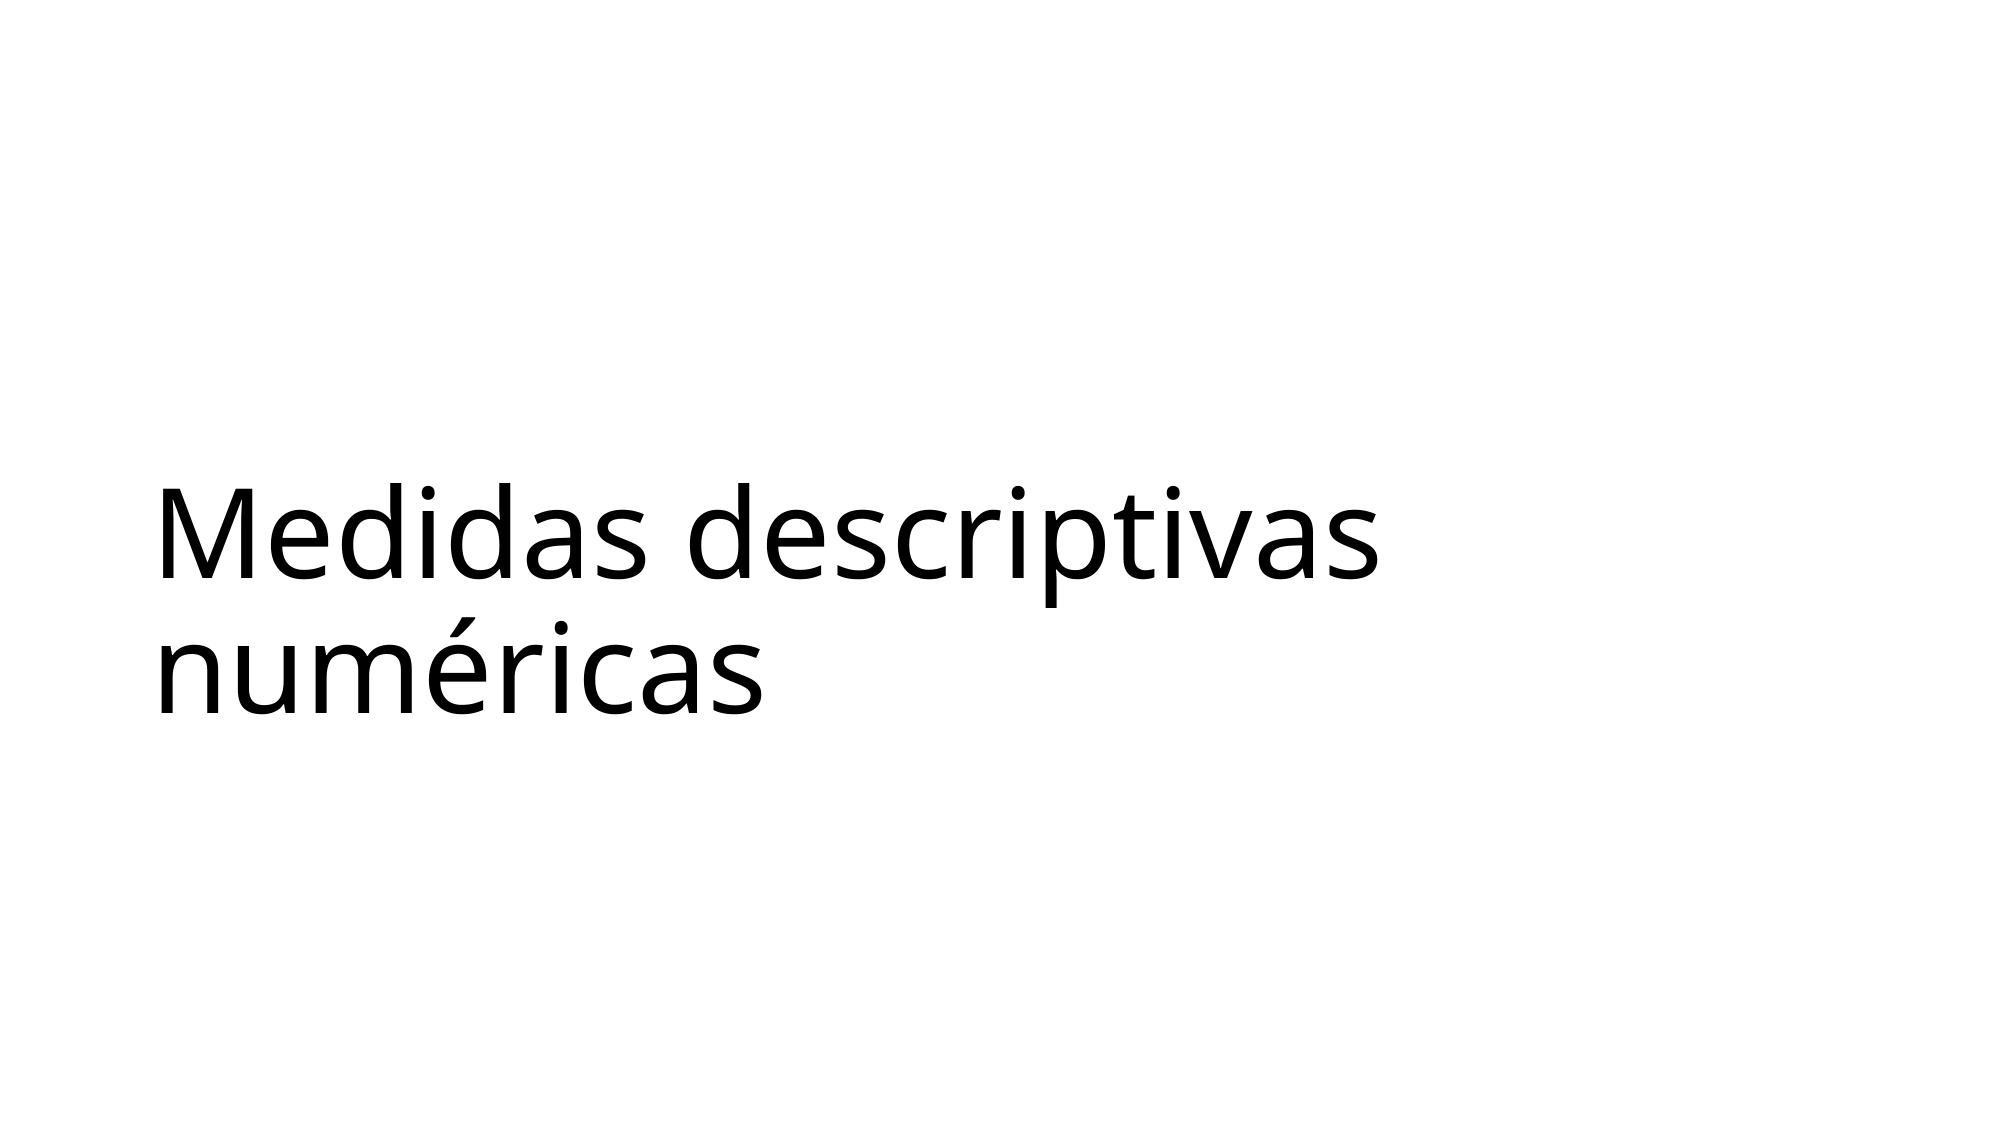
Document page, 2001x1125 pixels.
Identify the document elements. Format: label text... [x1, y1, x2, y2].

title Medidas descriptivas numéricas [136, 280, 1862, 749]
